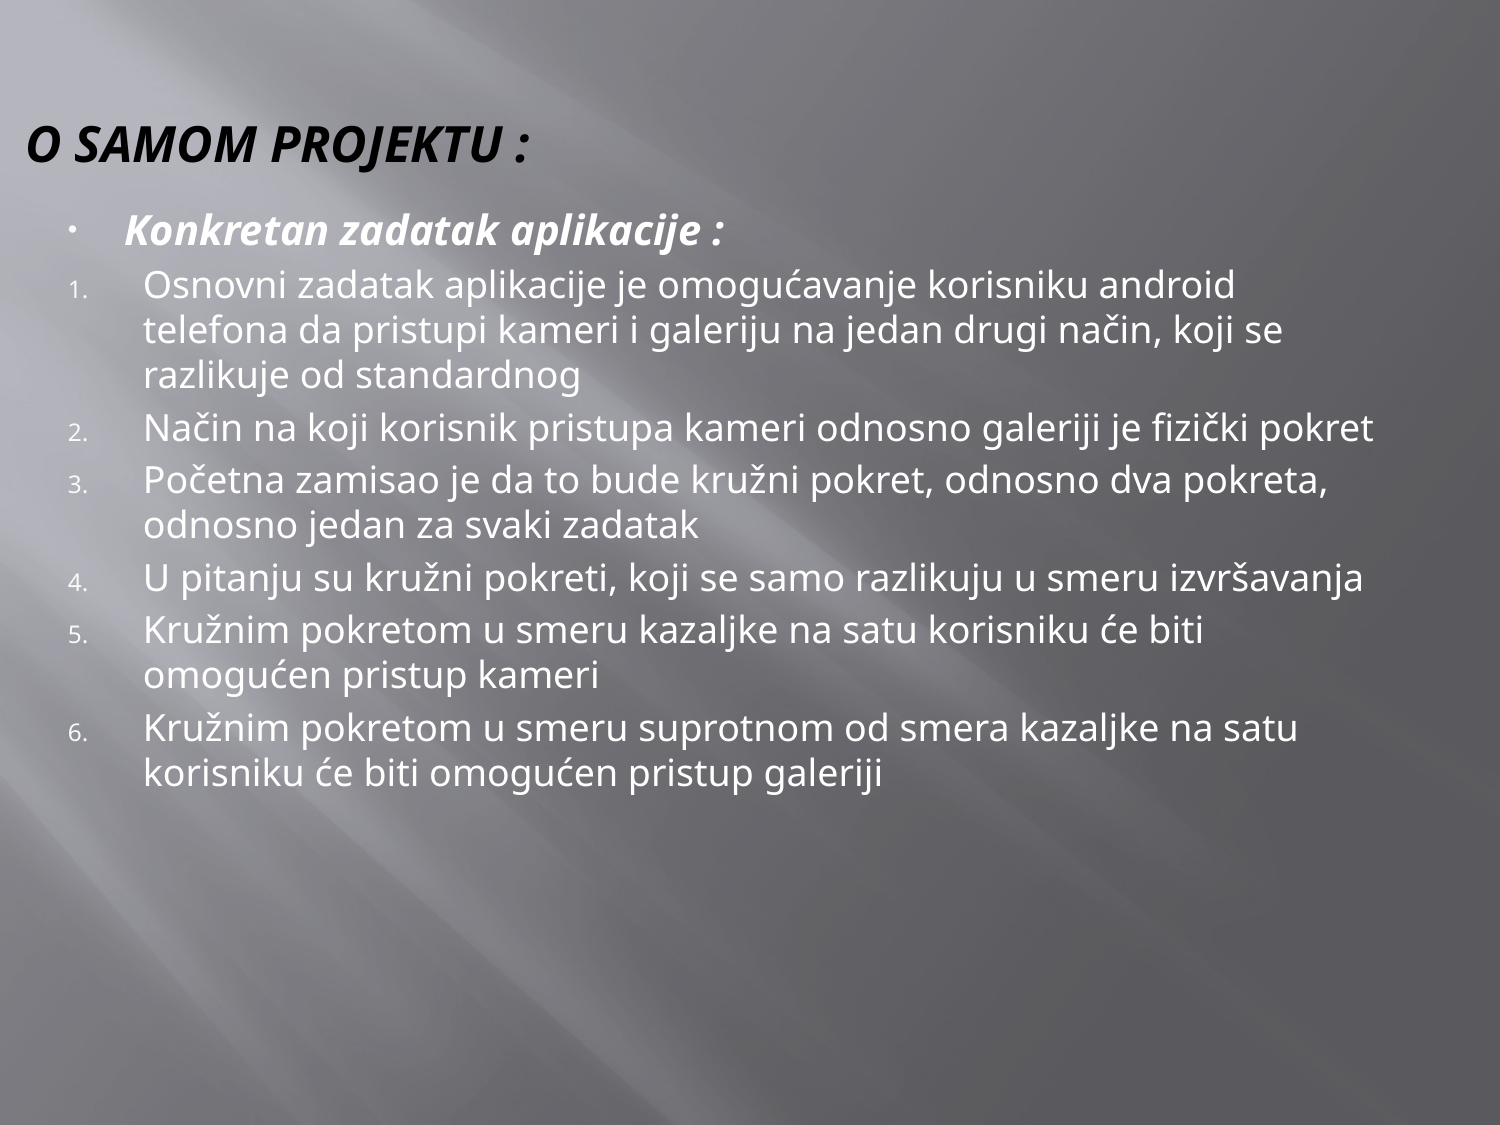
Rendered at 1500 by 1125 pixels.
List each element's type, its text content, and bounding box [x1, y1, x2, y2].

subtitle Konkretan zadatak aplikacije : Osnovni zadatak aplikacije je omogućavanje korisniku android telefona da pristupi kameri i galeriju na jedan drugi način, koji se razlikuje od standardnog Način na koji korisnik pristupa kameri odnosno galeriji je fizički pokret Početna zamisao je da to bude kružni pokret, odnosno dva pokreta, odnosno jedan za svaki zadatak U pitanju su kružni pokreti, koji se samo razlikuju u smeru izvršavanja Kružnim pokretom u smeru kazaljke na satu korisniku će biti omogućen pristup kameri Kružnim pokretom u smeru suprotnom od smera kazaljke na satu korisniku će biti omogućen pristup galeriji [53, 196, 1400, 1024]
title O samom projektu : [17, 19, 1293, 173]
